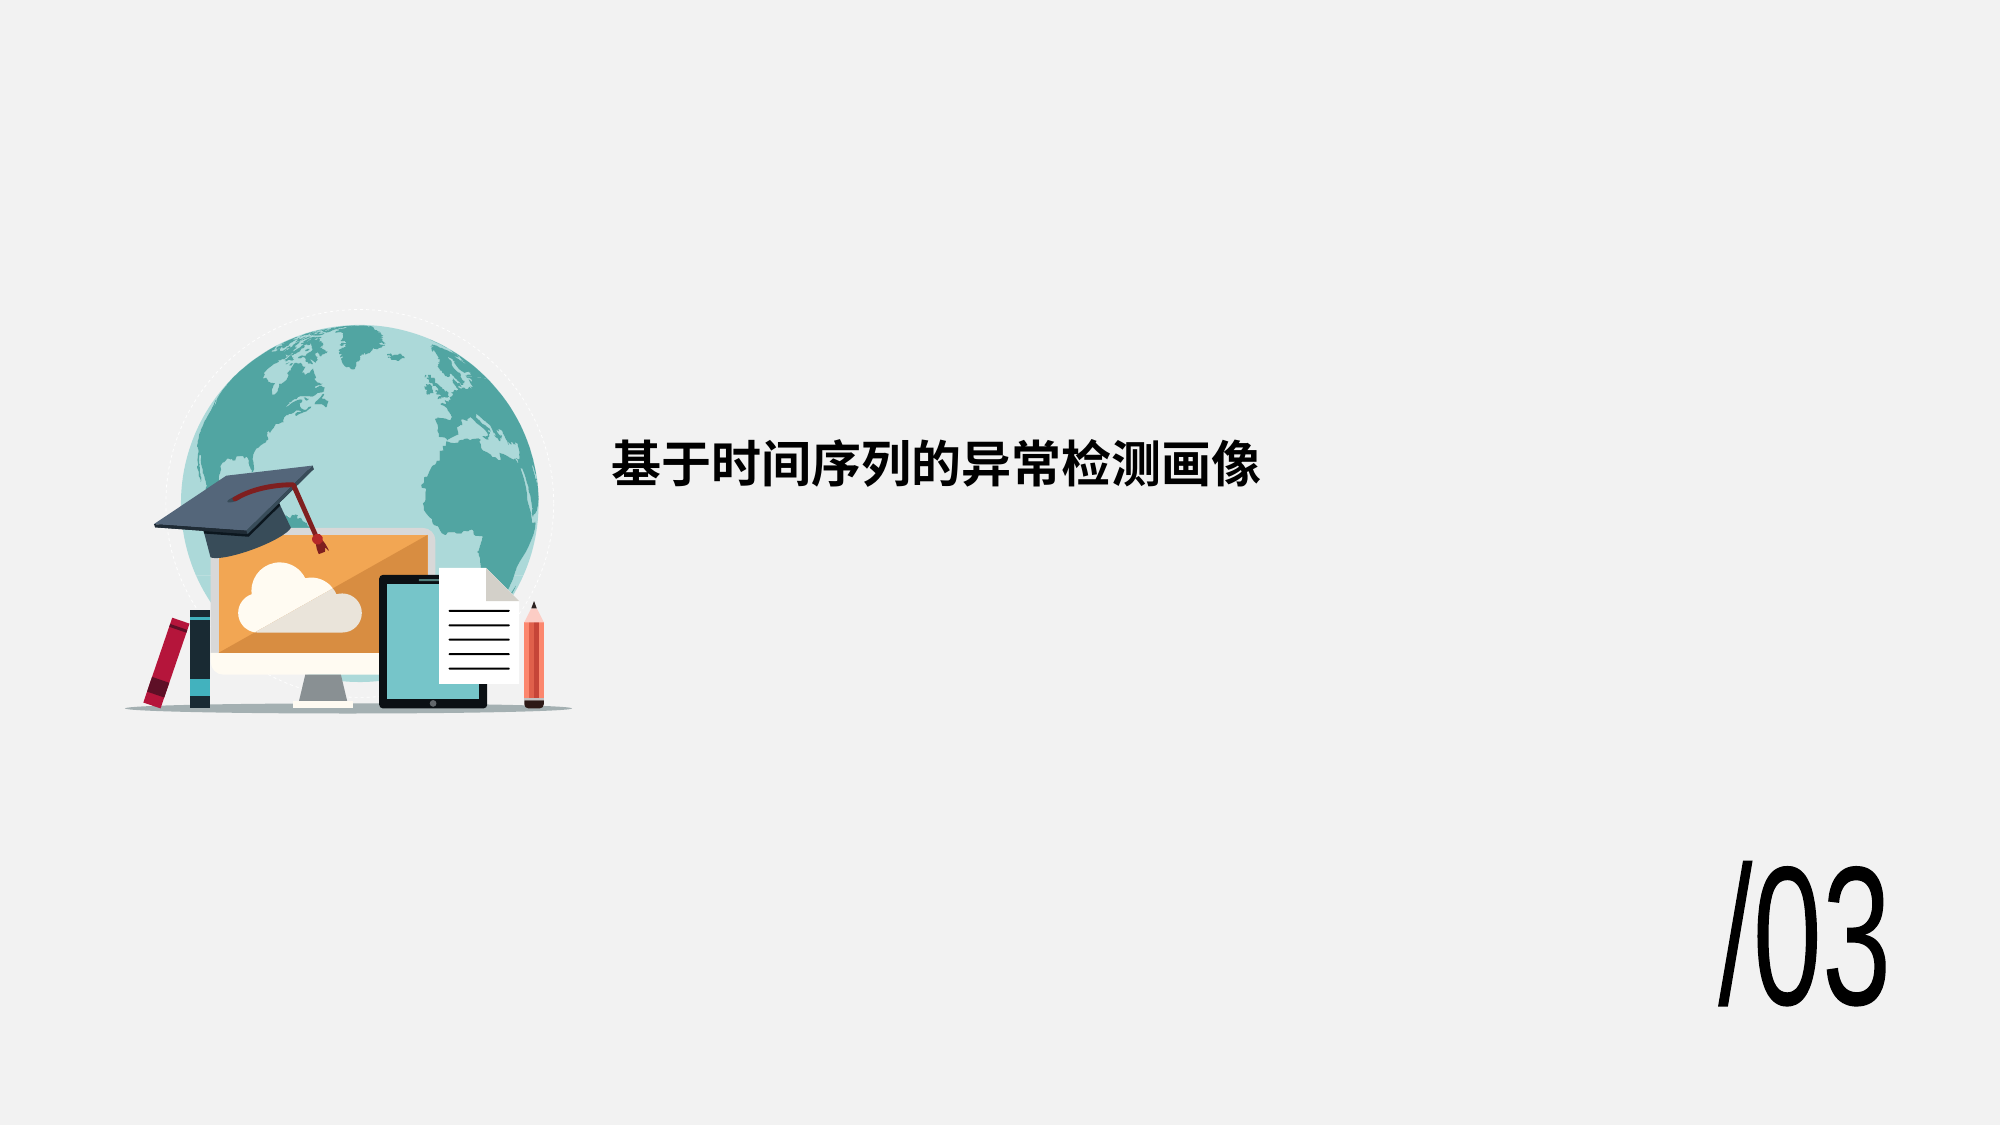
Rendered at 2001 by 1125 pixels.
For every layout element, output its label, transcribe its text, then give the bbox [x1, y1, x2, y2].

title 基于时间序列的异常检测画像 [596, 407, 1886, 518]
